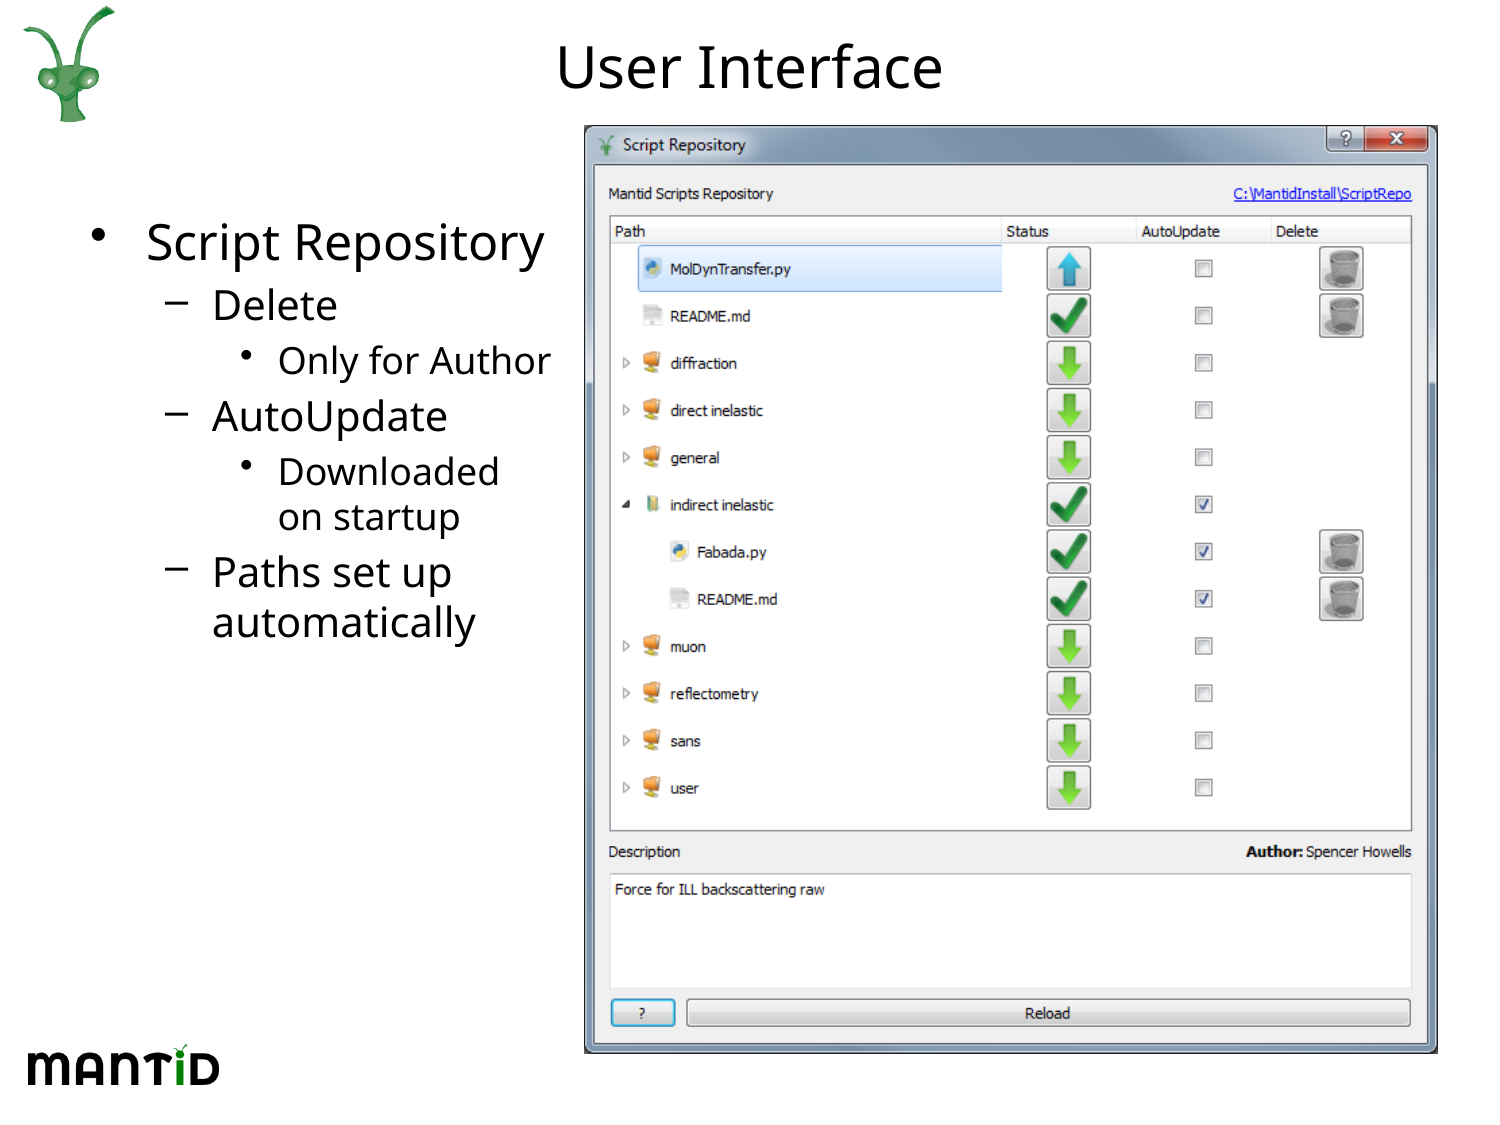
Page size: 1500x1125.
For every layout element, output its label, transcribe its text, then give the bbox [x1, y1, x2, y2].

title User Interface [75, 0, 1425, 160]
picture [584, 125, 1438, 1054]
picture [28, 1044, 219, 1085]
picture [0, 0, 75, 127]
list Script Repository Delete Only for Author AutoUpdate Downloaded on startup Paths set up automatically [75, 203, 579, 894]
